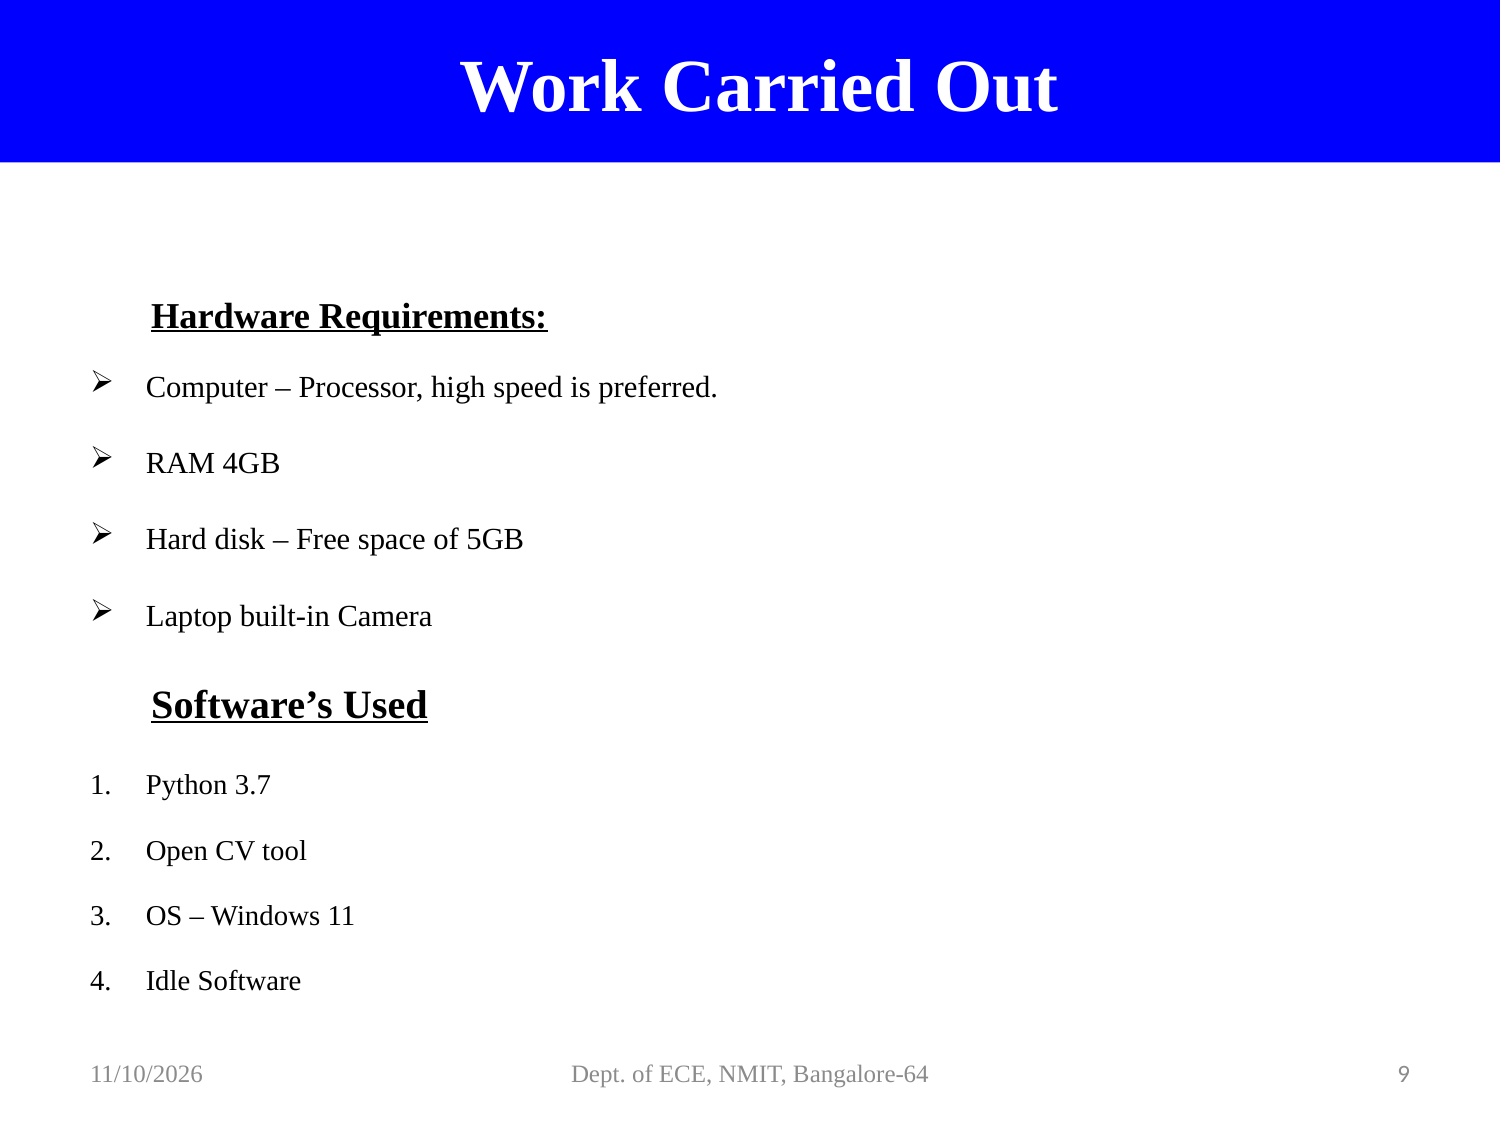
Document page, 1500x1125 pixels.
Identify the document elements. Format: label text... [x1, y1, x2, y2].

slide_number 9 [1074, 1042, 1425, 1103]
footer Dept. of ECE, NMIT, Bangalore-64 [512, 1042, 988, 1103]
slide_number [75, 1042, 425, 1103]
list Hardware Requirements: Computer – Processor, high speed is preferred. RAM 4GB Hard disk – Free space of 5GB Laptop built-in Camera Software’s Used Python 3.7 Open CV tool OS – Windows 11 Idle Software [75, 262, 1425, 1005]
title Work Carried Out [0, 0, 1500, 163]
